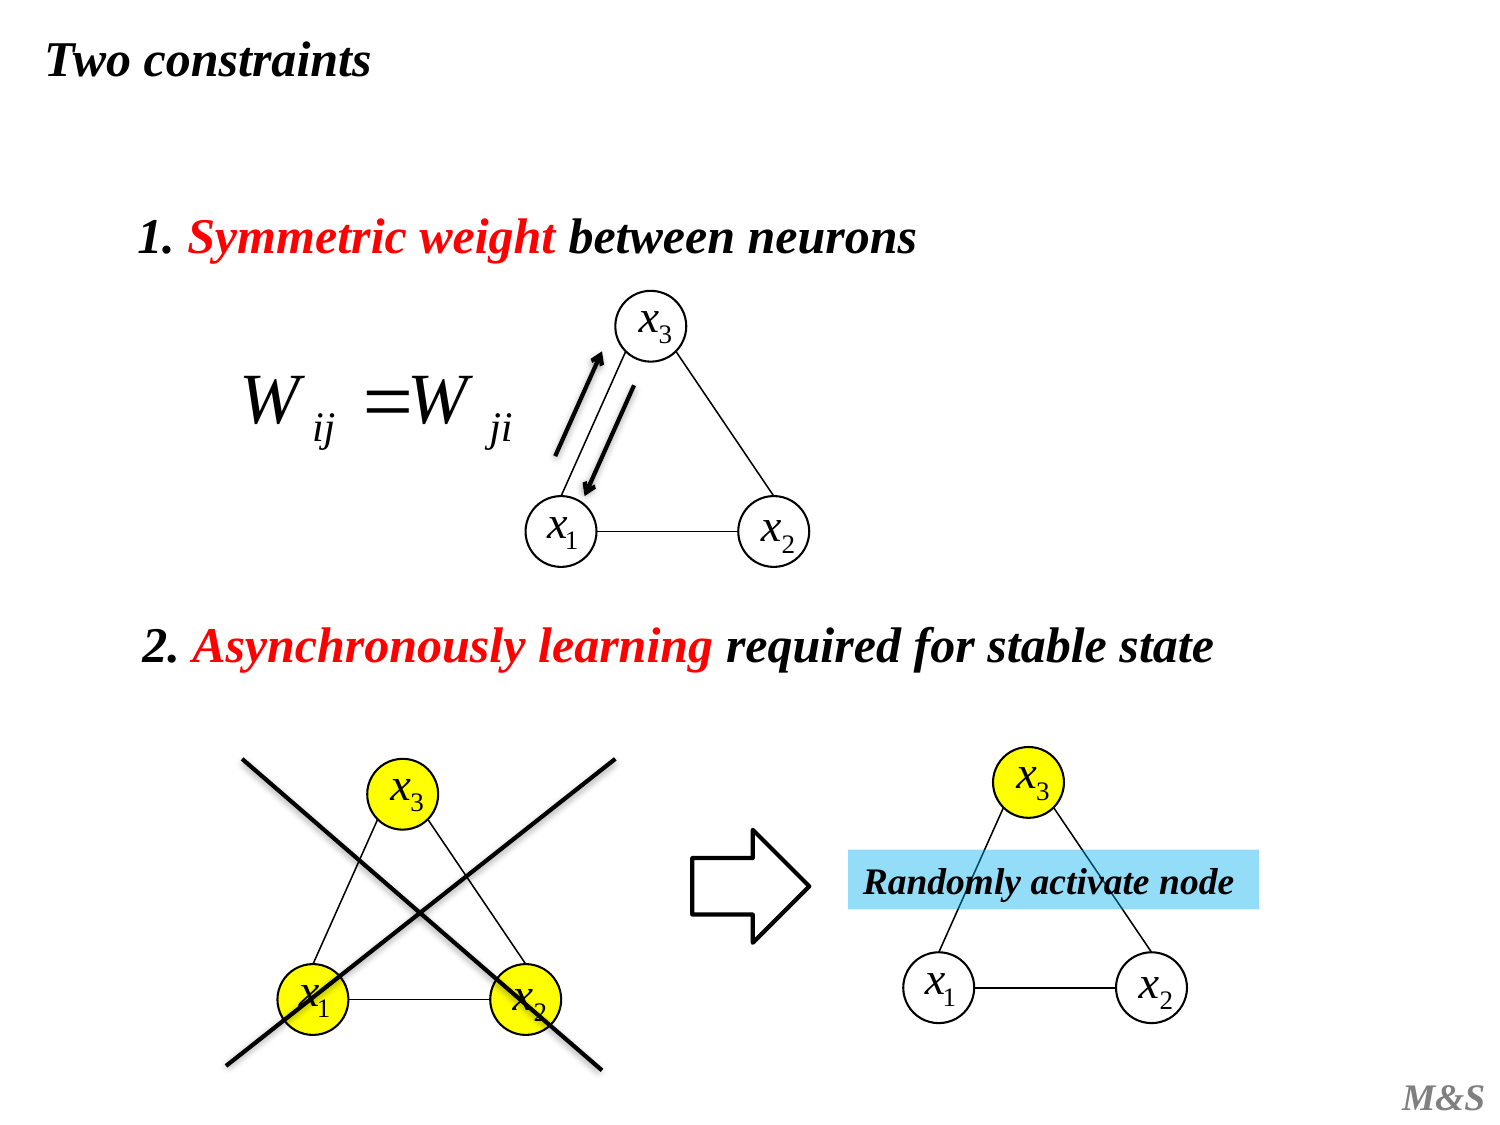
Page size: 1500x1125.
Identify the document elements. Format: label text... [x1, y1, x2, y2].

text_box [923, 1022, 954, 1026]
text_box [967, 963, 977, 1013]
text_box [225, 758, 616, 1067]
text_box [915, 948, 963, 1014]
text_box Randomly activate node [848, 849, 933, 910]
text_box [589, 507, 599, 557]
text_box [1129, 952, 1180, 1018]
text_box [554, 351, 603, 457]
text_box Randomly activate node [1008, 849, 1048, 910]
text_box [1063, 767, 1067, 798]
text_box [683, 306, 689, 346]
text_box Two constraints [29, 19, 1365, 94]
text_box 2. Asynchronously learning required for stable state [128, 604, 1242, 680]
text_box Randomly activate node [1156, 849, 1260, 910]
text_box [629, 286, 680, 356]
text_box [604, 351, 626, 383]
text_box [584, 385, 635, 497]
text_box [1006, 742, 1058, 812]
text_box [938, 807, 1004, 953]
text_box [537, 492, 585, 558]
text_box [1184, 968, 1190, 1007]
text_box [751, 496, 803, 562]
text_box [234, 351, 526, 466]
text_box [1053, 807, 1152, 953]
text_box [523, 507, 532, 556]
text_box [560, 466, 579, 491]
text_box [613, 301, 623, 349]
text_box [806, 512, 812, 551]
text_box [1113, 963, 1124, 1014]
text_box 1. Symmetric weight between neurons [122, 196, 933, 271]
text_box [901, 963, 910, 1012]
text_box [690, 827, 812, 945]
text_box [675, 351, 775, 497]
text_box [990, 756, 1001, 805]
text_box [736, 507, 746, 557]
text_box [546, 566, 576, 570]
